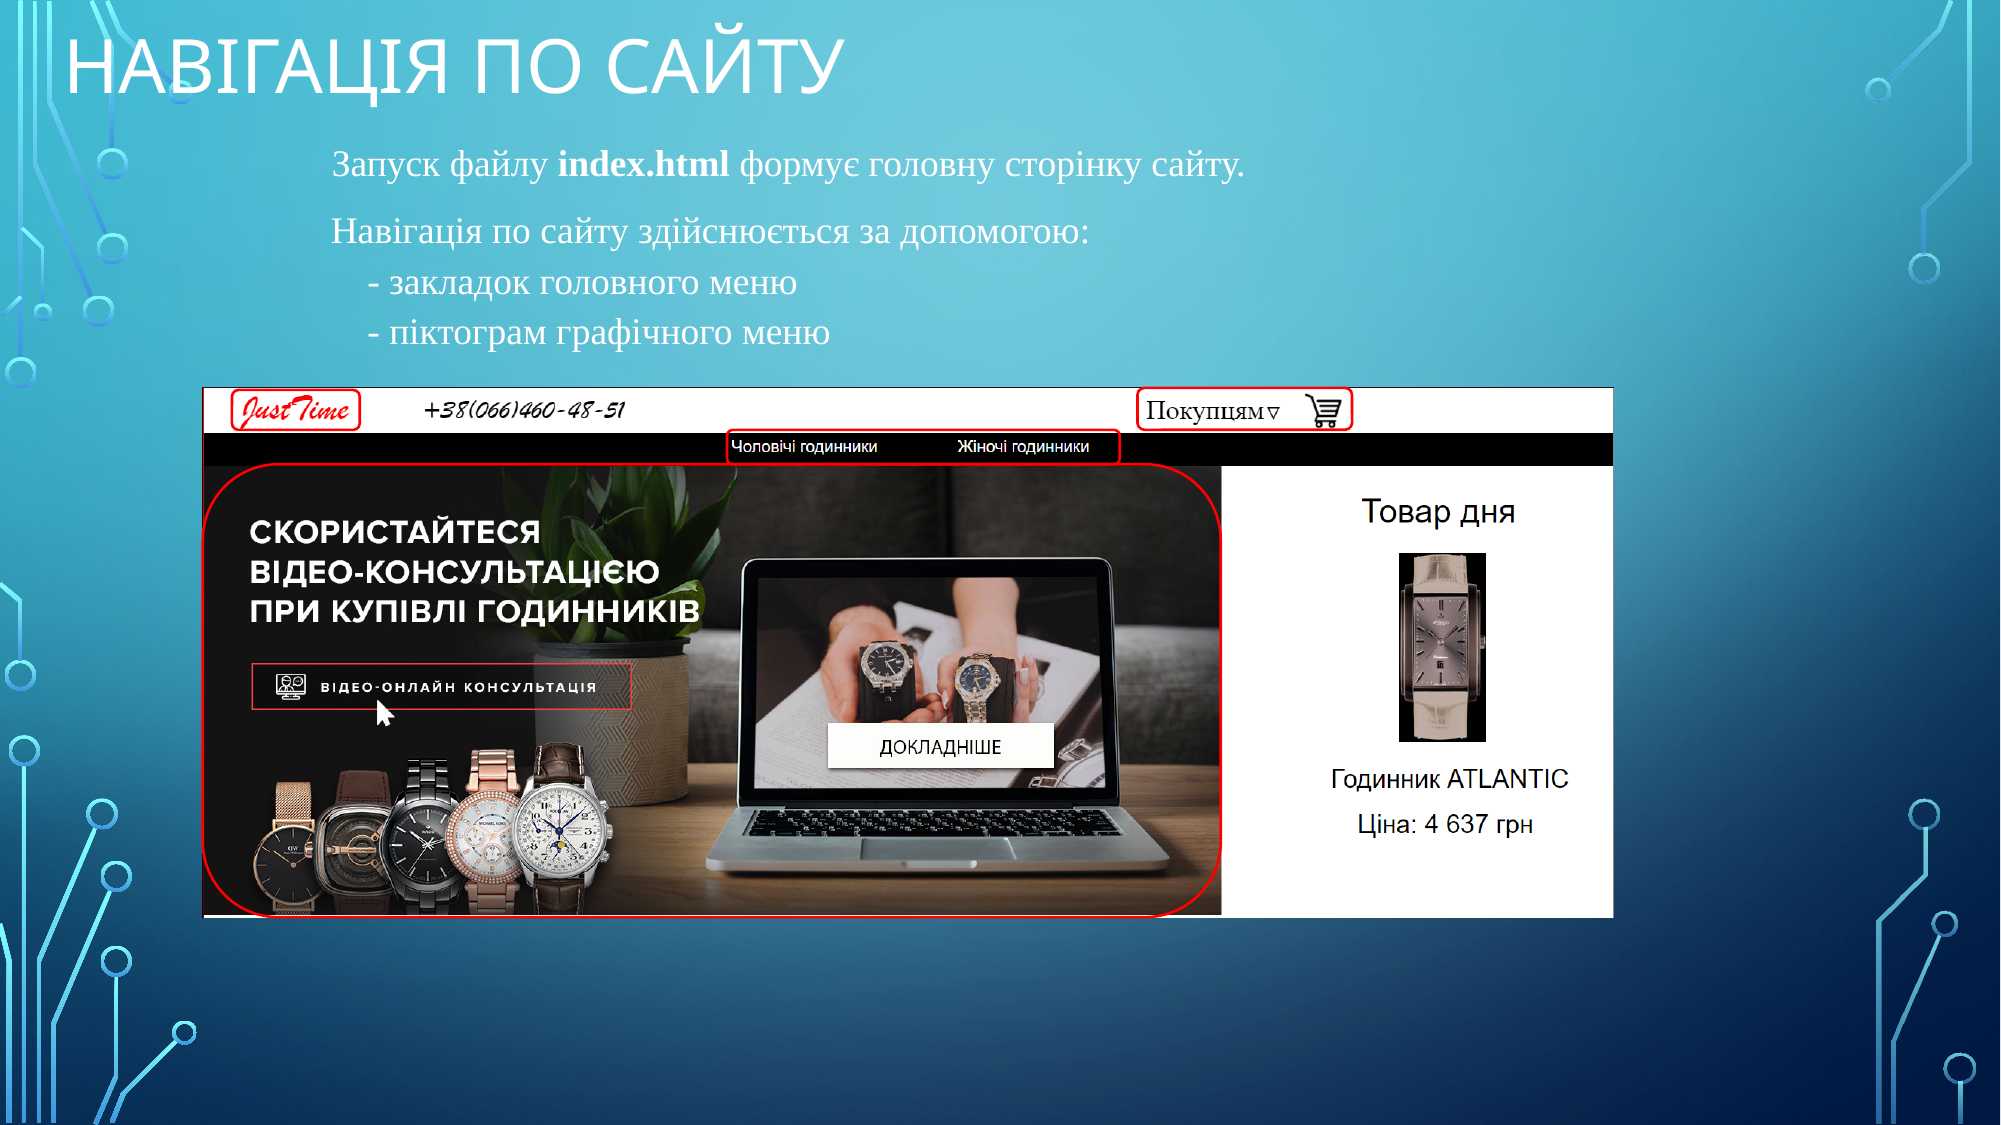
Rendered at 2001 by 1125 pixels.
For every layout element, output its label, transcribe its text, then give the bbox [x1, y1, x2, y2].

text_box Навігація по сайту здійснюється за допомогою: [316, 198, 1106, 259]
text_box Запуск файлу index.html формує головну сторінку сайту. [317, 131, 1262, 192]
text_box - закладок головного меню [352, 250, 814, 299]
title Навігація по сайту [48, 6, 1459, 134]
text_box - піктограм графічного меню [352, 299, 846, 360]
picture [202, 387, 1614, 918]
